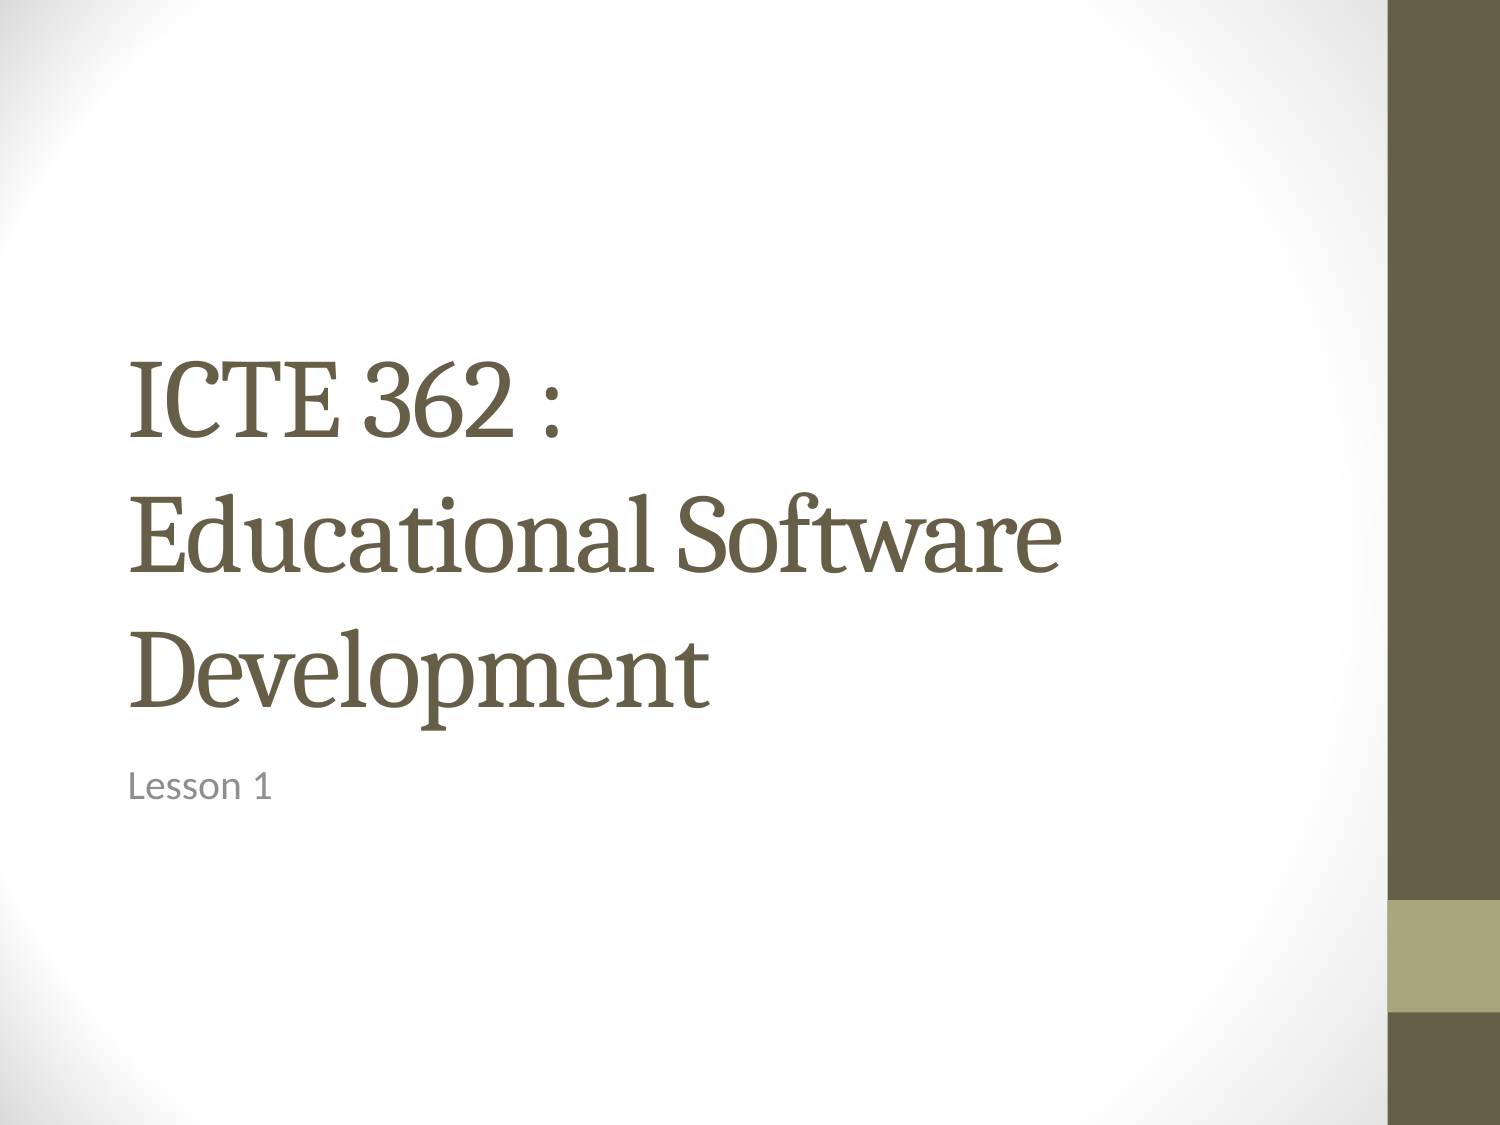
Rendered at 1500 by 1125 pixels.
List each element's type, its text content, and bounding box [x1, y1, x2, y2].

subtitle Lesson 1 [112, 750, 1173, 925]
picture [0, 0, 1387, 1125]
title ICTE 362 : Educational Software Development [112, 312, 1350, 738]
